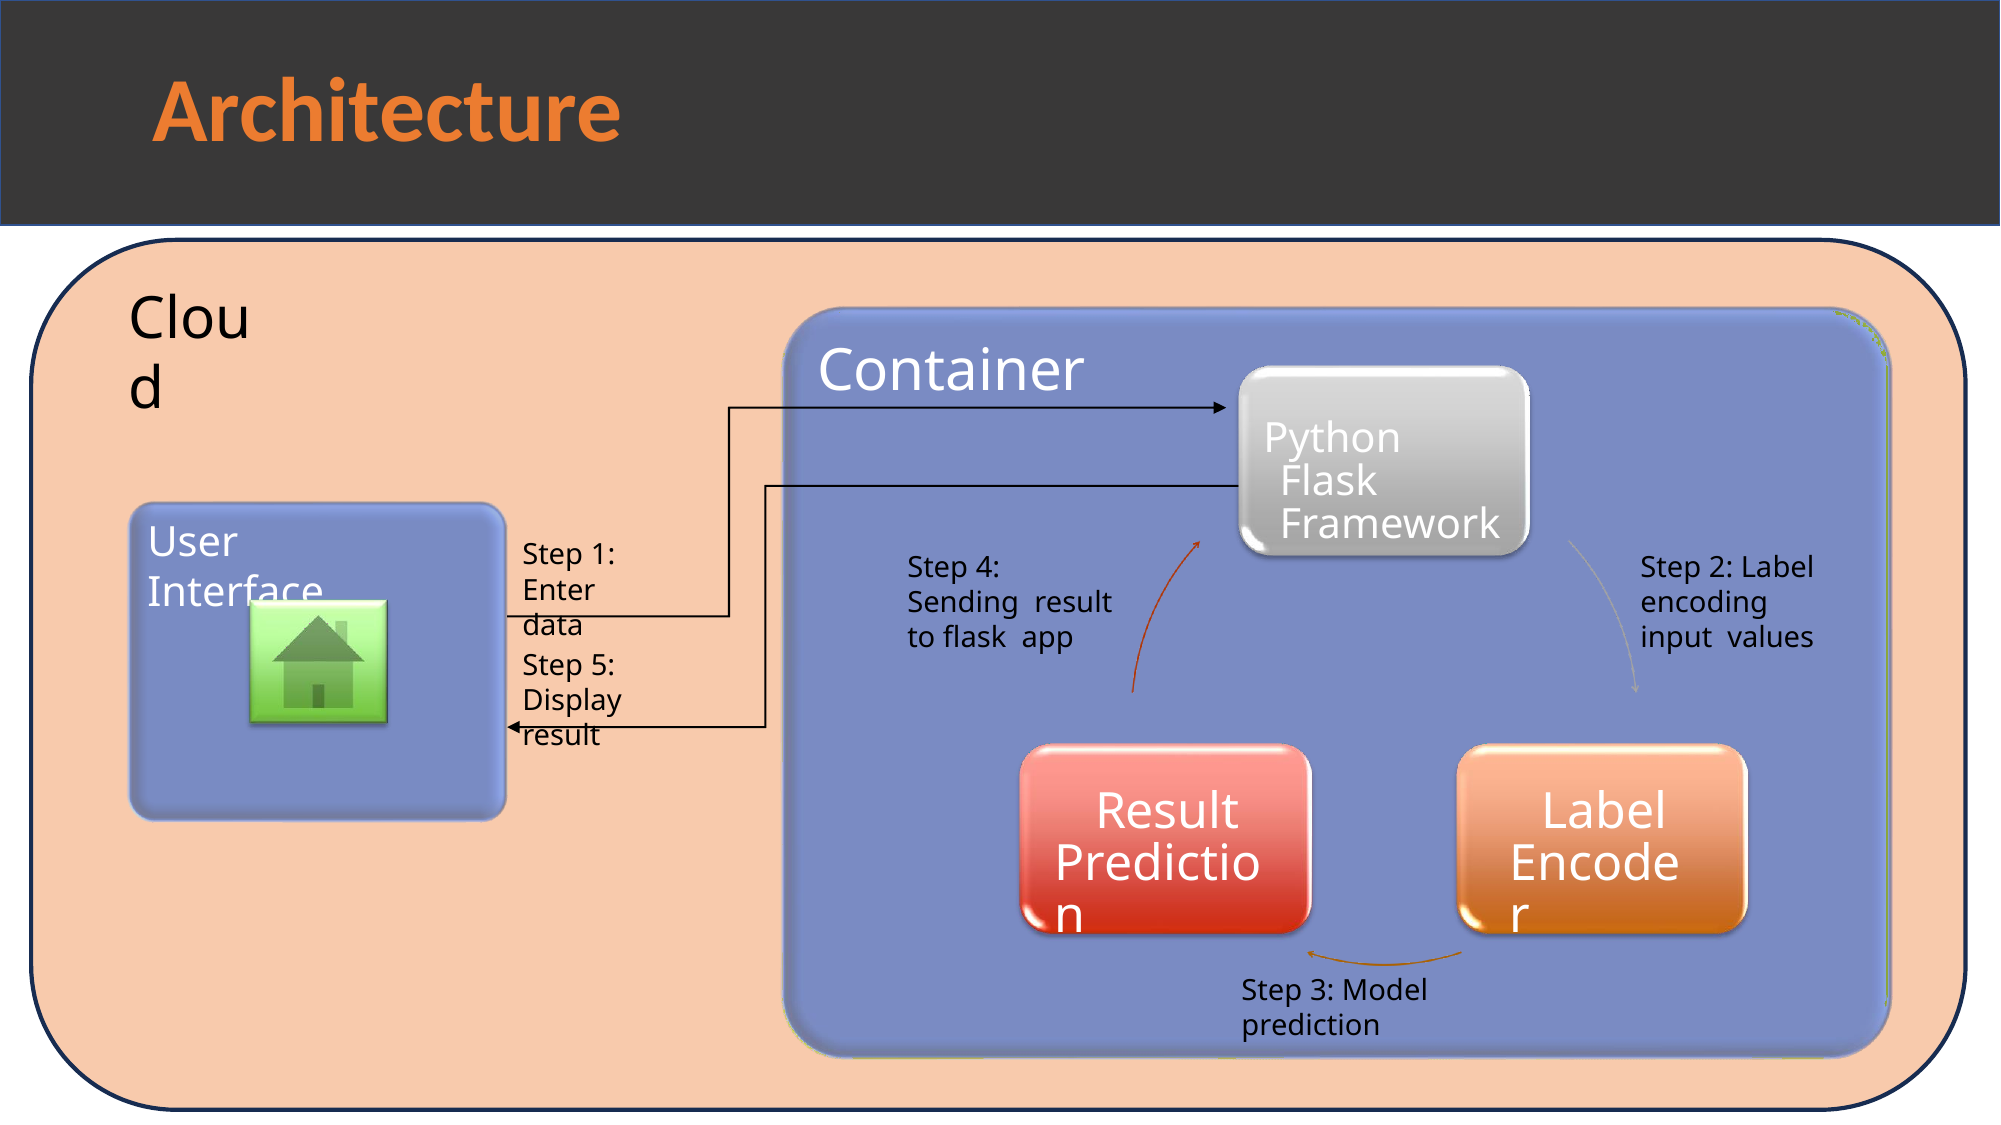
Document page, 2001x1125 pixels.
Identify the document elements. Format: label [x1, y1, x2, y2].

picture [125, 500, 508, 824]
text_box [0, 0, 2000, 228]
picture [1130, 533, 1207, 693]
text_box [28, 239, 1968, 1113]
text_box [1012, 740, 1463, 971]
picture [779, 305, 1893, 1060]
text_box [241, 362, 1547, 735]
text_box [1449, 539, 1755, 945]
